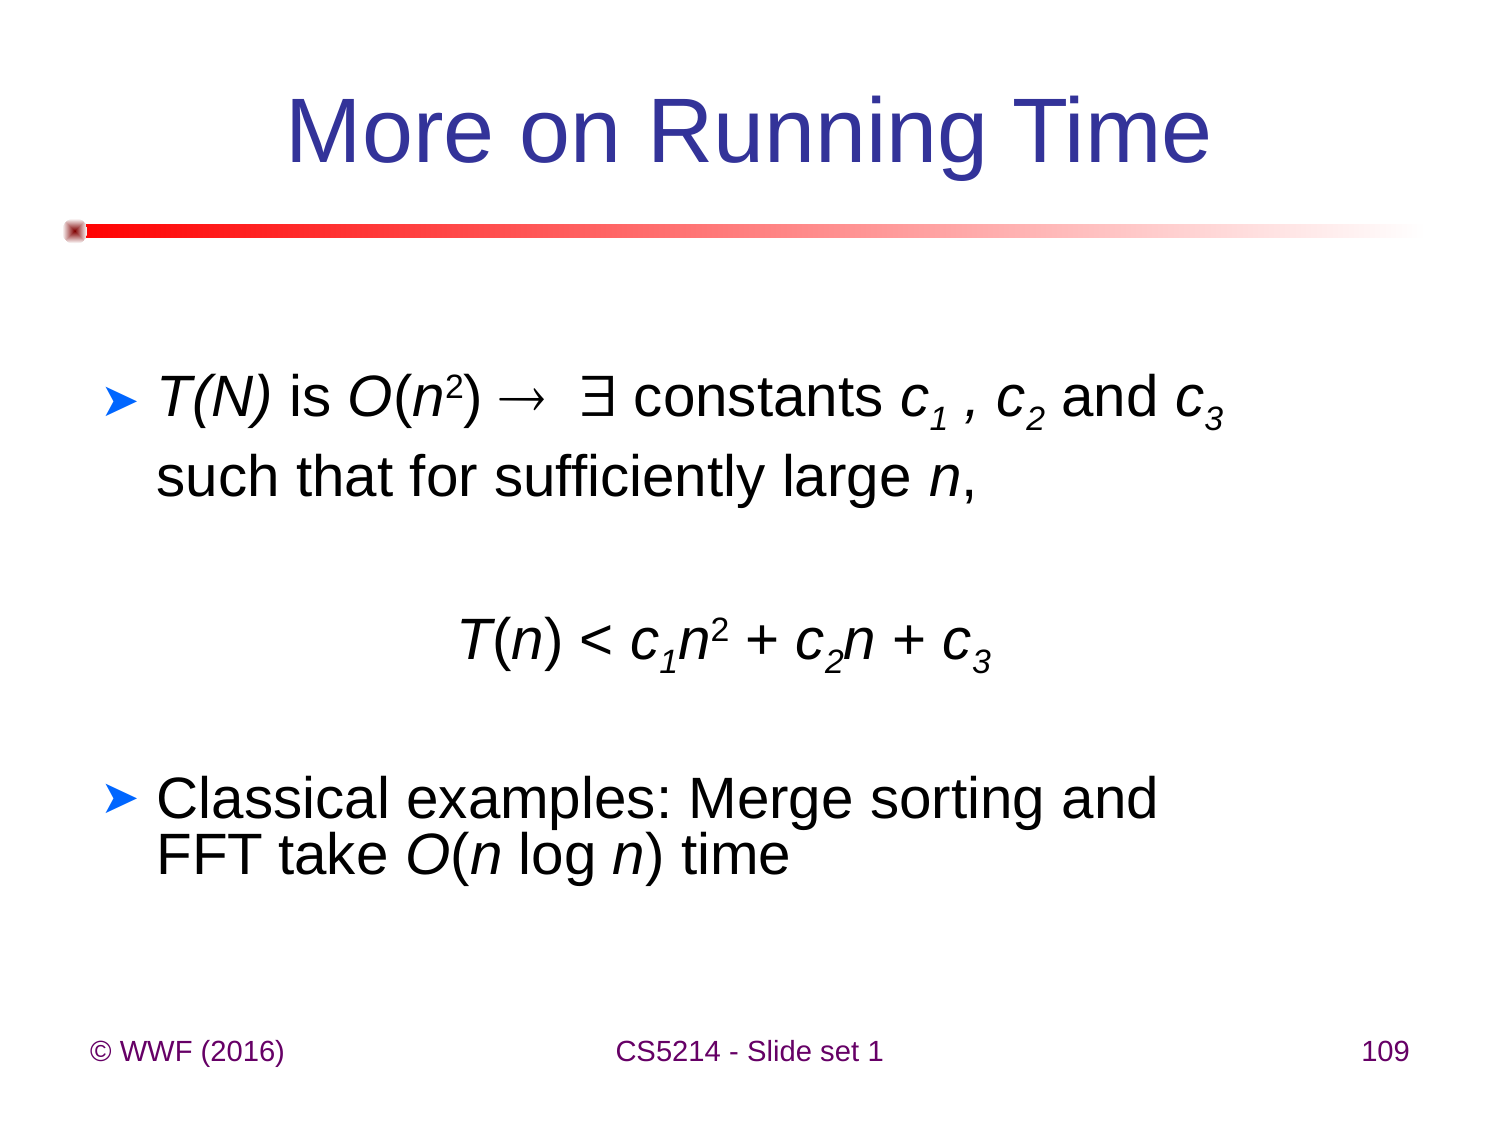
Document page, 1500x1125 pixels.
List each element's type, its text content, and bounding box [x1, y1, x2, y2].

slide_number © WWF (2016) [75, 1024, 425, 1103]
footer CS5214 - Slide set 1 [512, 1024, 988, 1103]
list T(N) is O(n2)   constants c1 , c2 and c3 such that for sufficiently large n, T(n) < c1n2 + c2n + c3 Classical examples: Merge sorting and FFT take O(n log n) time [85, 350, 1296, 894]
slide_number 109 [1074, 1024, 1425, 1103]
title More on Running Time [75, 45, 1425, 208]
